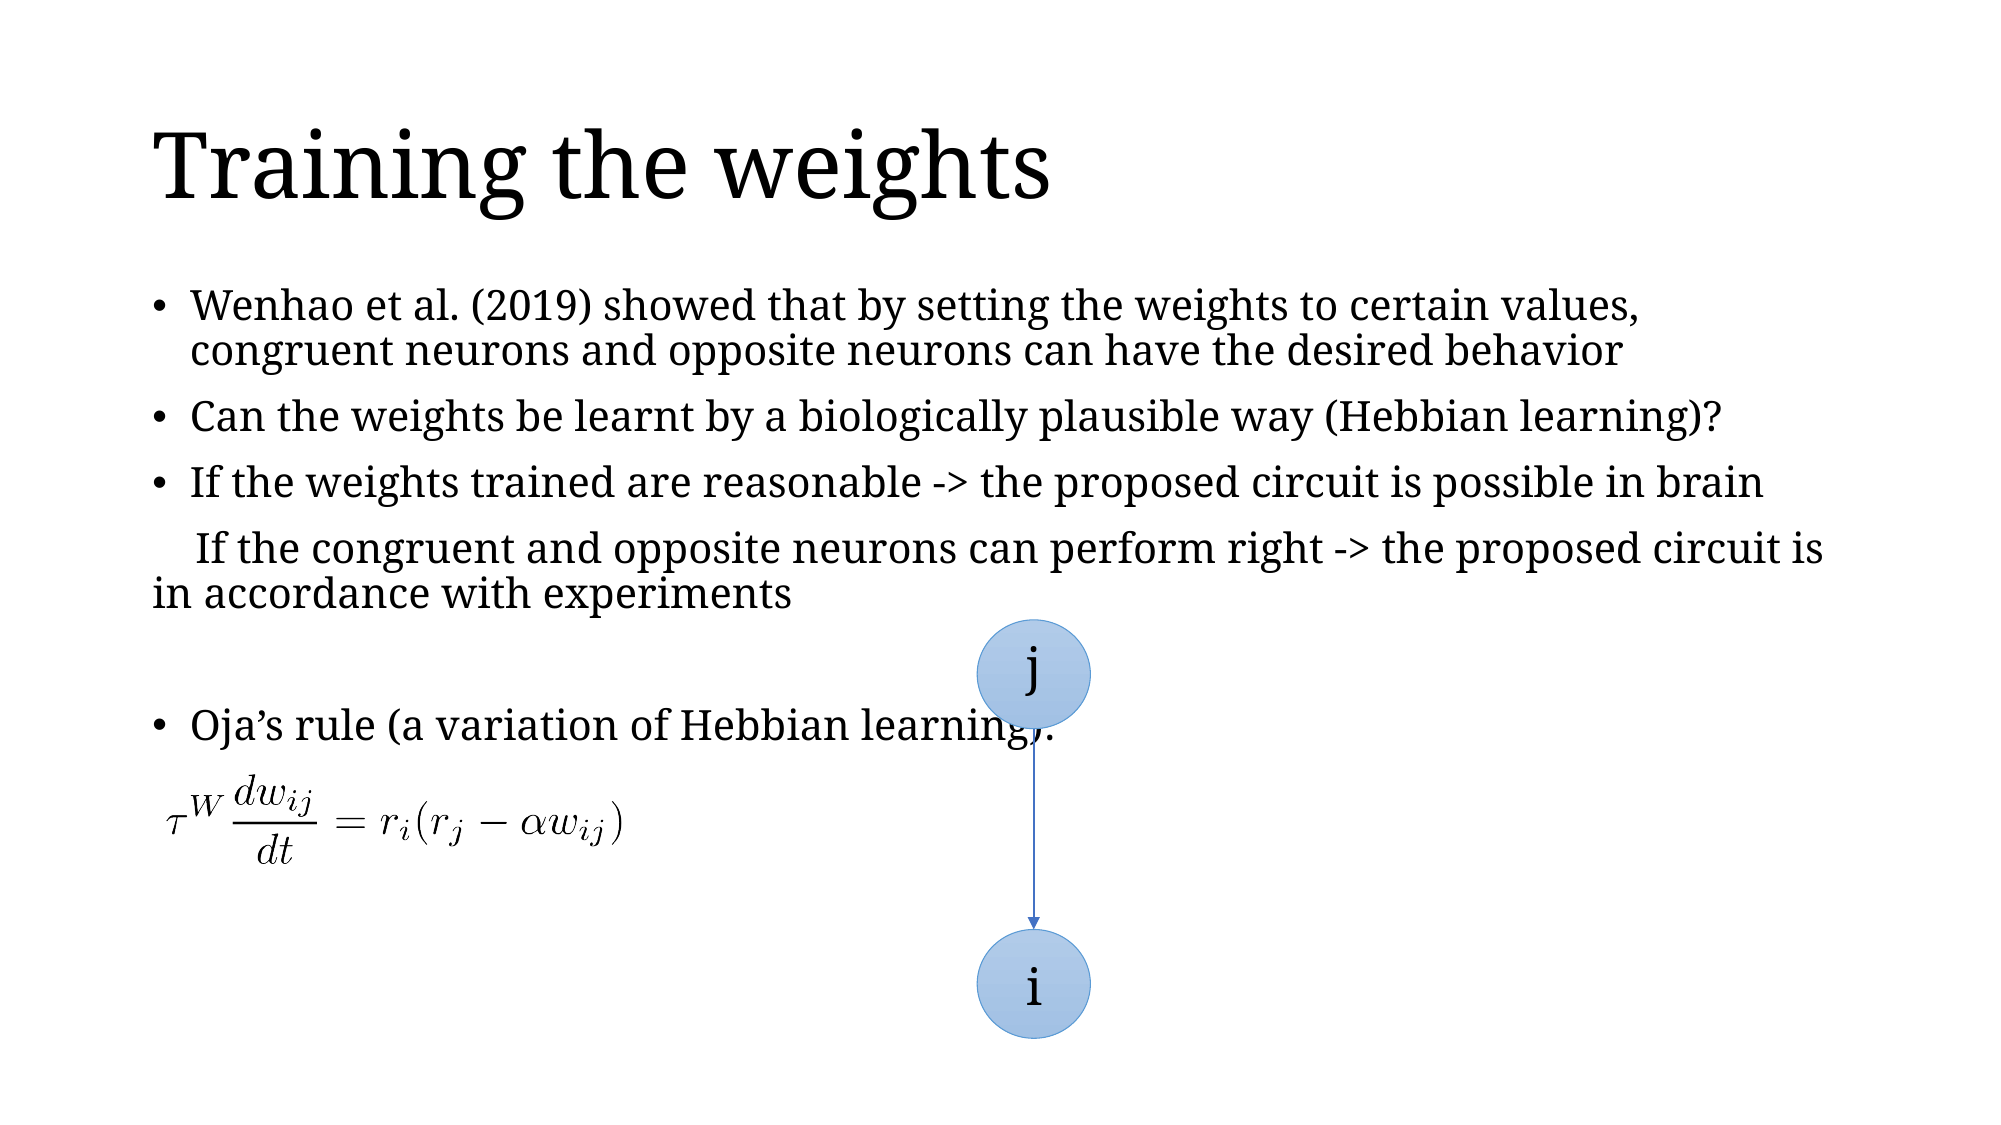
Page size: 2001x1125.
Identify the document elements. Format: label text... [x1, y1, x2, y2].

text_box j [1012, 627, 1079, 703]
title Training the weights [137, 59, 1863, 277]
text_box [976, 619, 1091, 730]
text_box [976, 928, 1077, 1039]
text_box [1079, 950, 1091, 1018]
picture [166, 772, 624, 864]
text_box i [1012, 947, 1079, 1023]
list Wenhao et al. (2019) showed that by setting the weights to certain values, congruent neurons and opposite neurons can have the desired behavior Can the weights be learnt by a biologically plausible way (Hebbian learning)? If the weights trained are reasonable -> the proposed circuit is possible in brain If the congruent and opposite neurons can perform right -> the proposed circuit is in accordance with experiments Oja’s rule (a variation of Hebbian learning): [137, 277, 1863, 1014]
